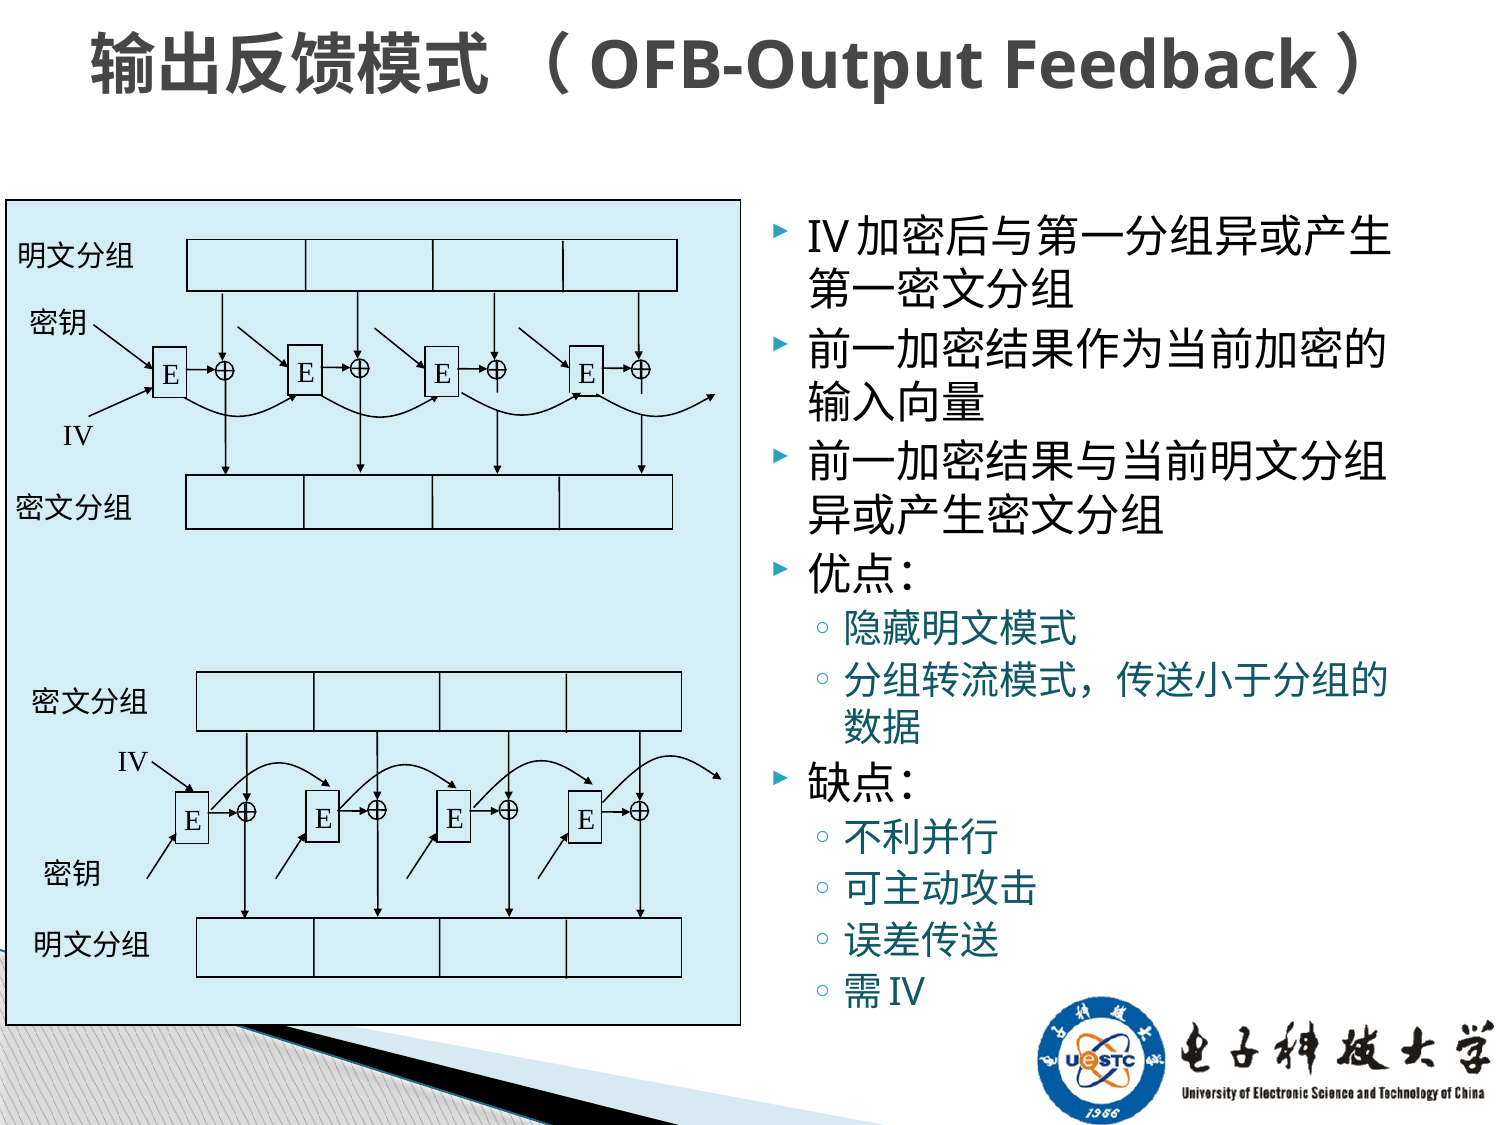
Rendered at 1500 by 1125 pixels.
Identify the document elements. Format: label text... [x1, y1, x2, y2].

title 输出反馈模式 （OFB-Output Feedback） [75, 9, 1425, 114]
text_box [15, 237, 716, 605]
text_box 32 [223, 1025, 542, 1125]
list IV加密后与第一分组异或产生第一密文分组 前一加密结果作为当前加密的输入向量 前一加密结果与当前明文分组异或产生密文分组 优点： 隐藏明文模式 分组转流模式，传送小于分组的数据 缺点： 不利并行 可主动攻击 误差传送 需IV [741, 200, 1425, 1025]
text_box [17, 671, 722, 979]
picture [1037, 995, 1495, 1125]
text_box 21 [209, 1025, 525, 1125]
text_box [5, 199, 741, 1025]
